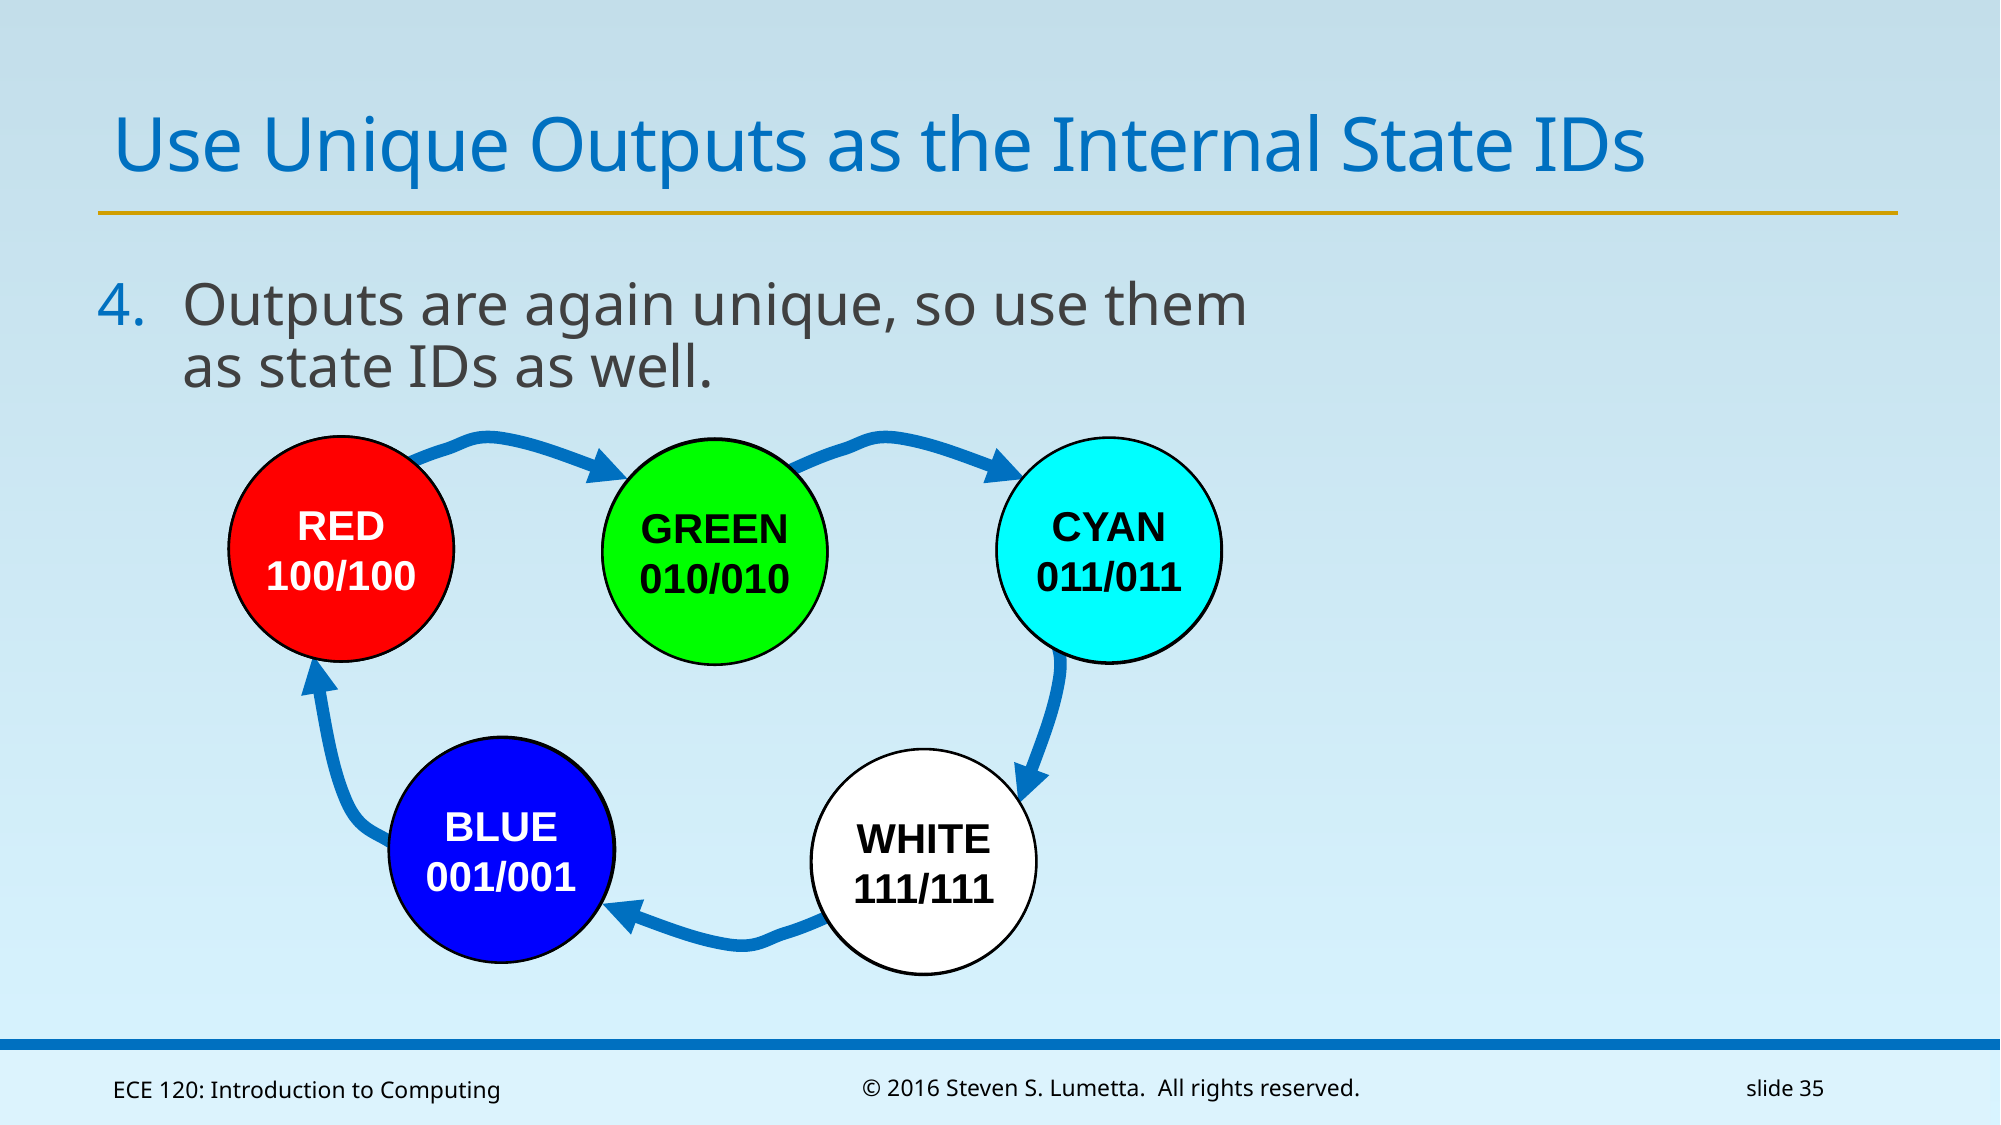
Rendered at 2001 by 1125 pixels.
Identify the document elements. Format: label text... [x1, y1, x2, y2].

text_box [309, 659, 386, 841]
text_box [810, 673, 1061, 976]
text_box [389, 736, 807, 963]
slide_number ECE 120: Introduction to Computing [97, 1059, 586, 1120]
list Outputs are again unique, so use them as state IDs as well. [97, 267, 1377, 963]
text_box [834, 436, 1223, 665]
slide_number slide 35 [1624, 1059, 1840, 1120]
title Use Unique Outputs as the Internal State IDs [97, 88, 1900, 194]
text_box RED 100/100 [227, 435, 385, 663]
footer © 2016 Steven S. Lumetta. All rights reserved. [604, 1059, 1376, 1120]
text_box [388, 436, 828, 665]
